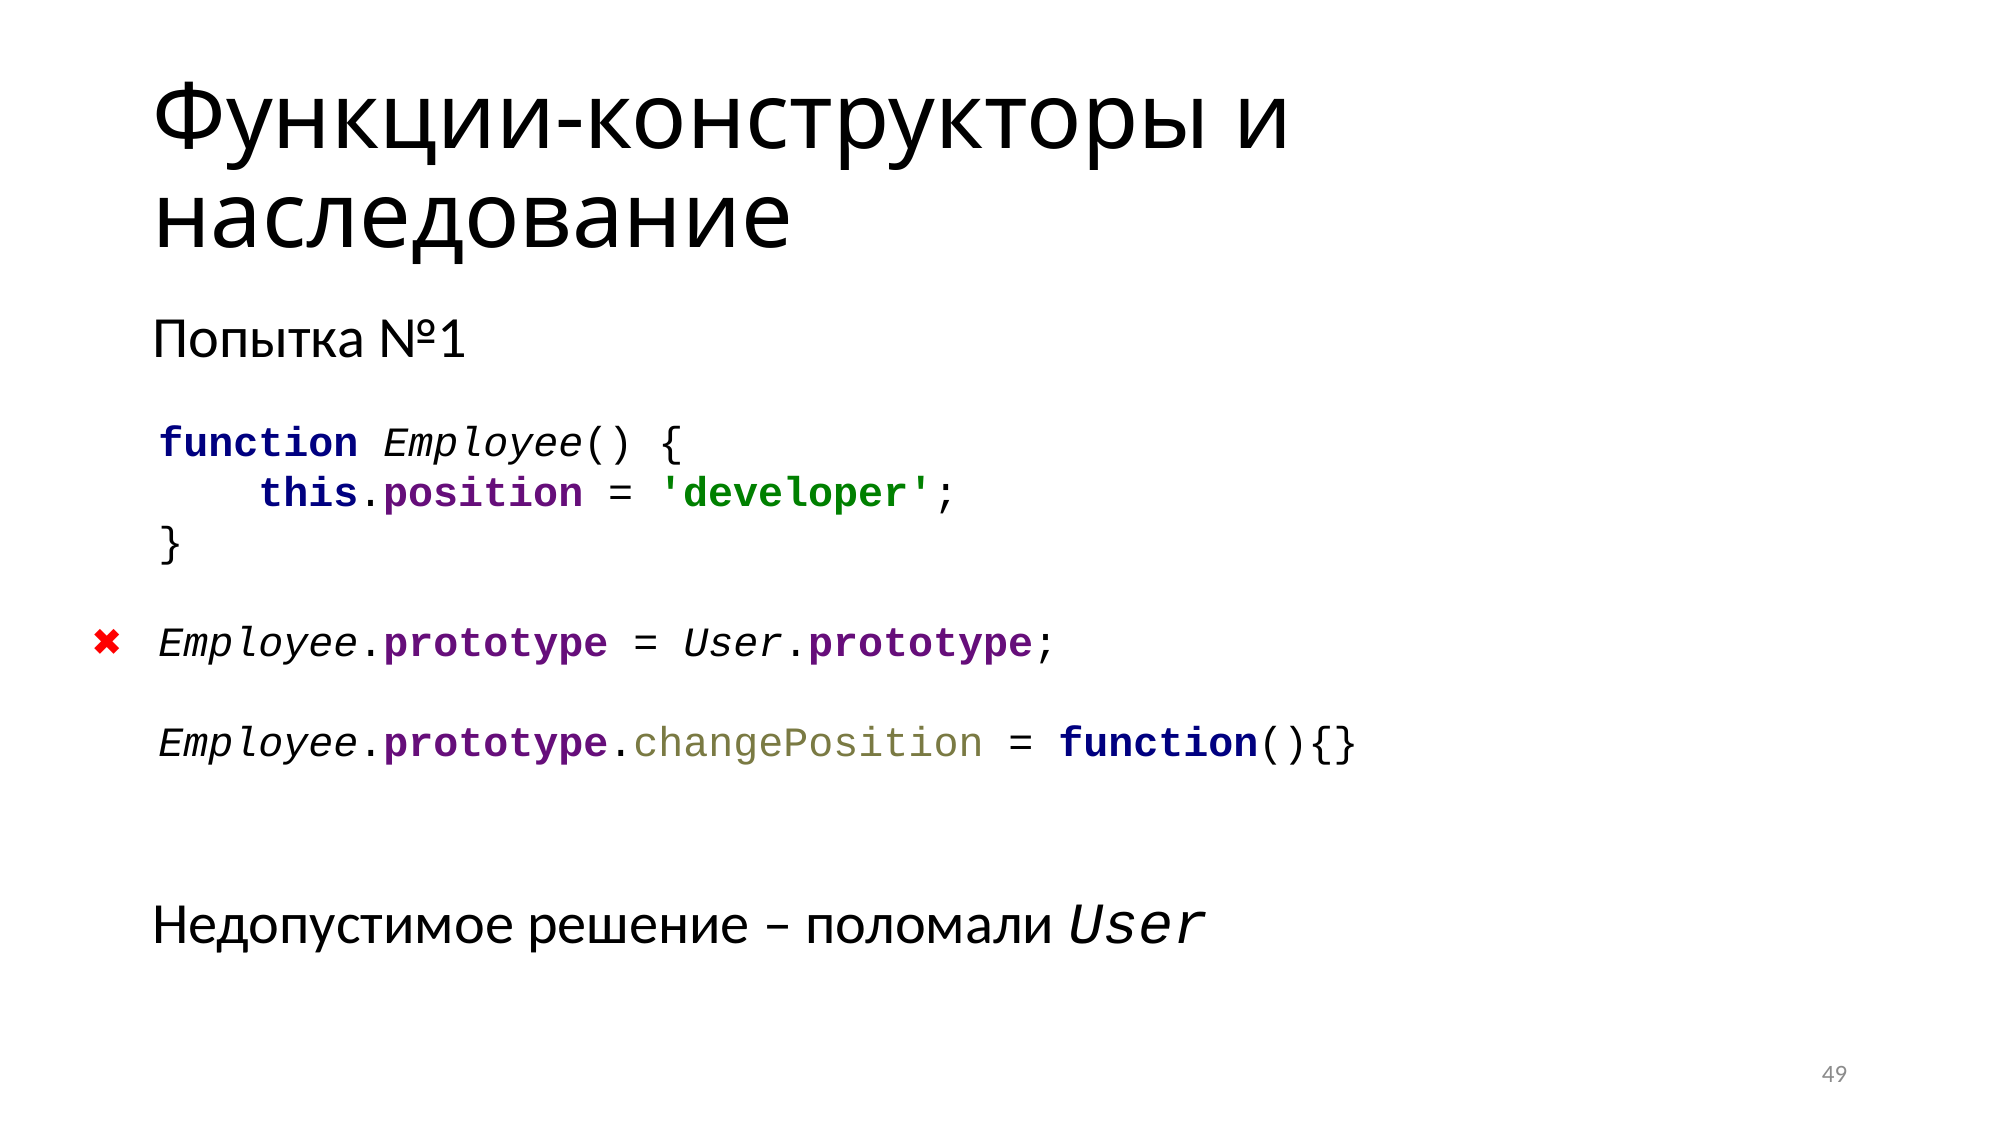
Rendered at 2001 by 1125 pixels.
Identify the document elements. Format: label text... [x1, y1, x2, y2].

title Функции-конструкторы и наследование [137, 59, 1863, 278]
text_box function Employee() { this.position = 'developer'; } Employee.prototype = User.prototype; Employee.prototype.changePosition = function(){} [143, 407, 1374, 773]
list Попытка №1 Недопустимое решение – поломали User [137, 299, 1863, 1014]
text_box ✖ [76, 611, 138, 671]
slide_number 49 [1412, 1042, 1863, 1103]
